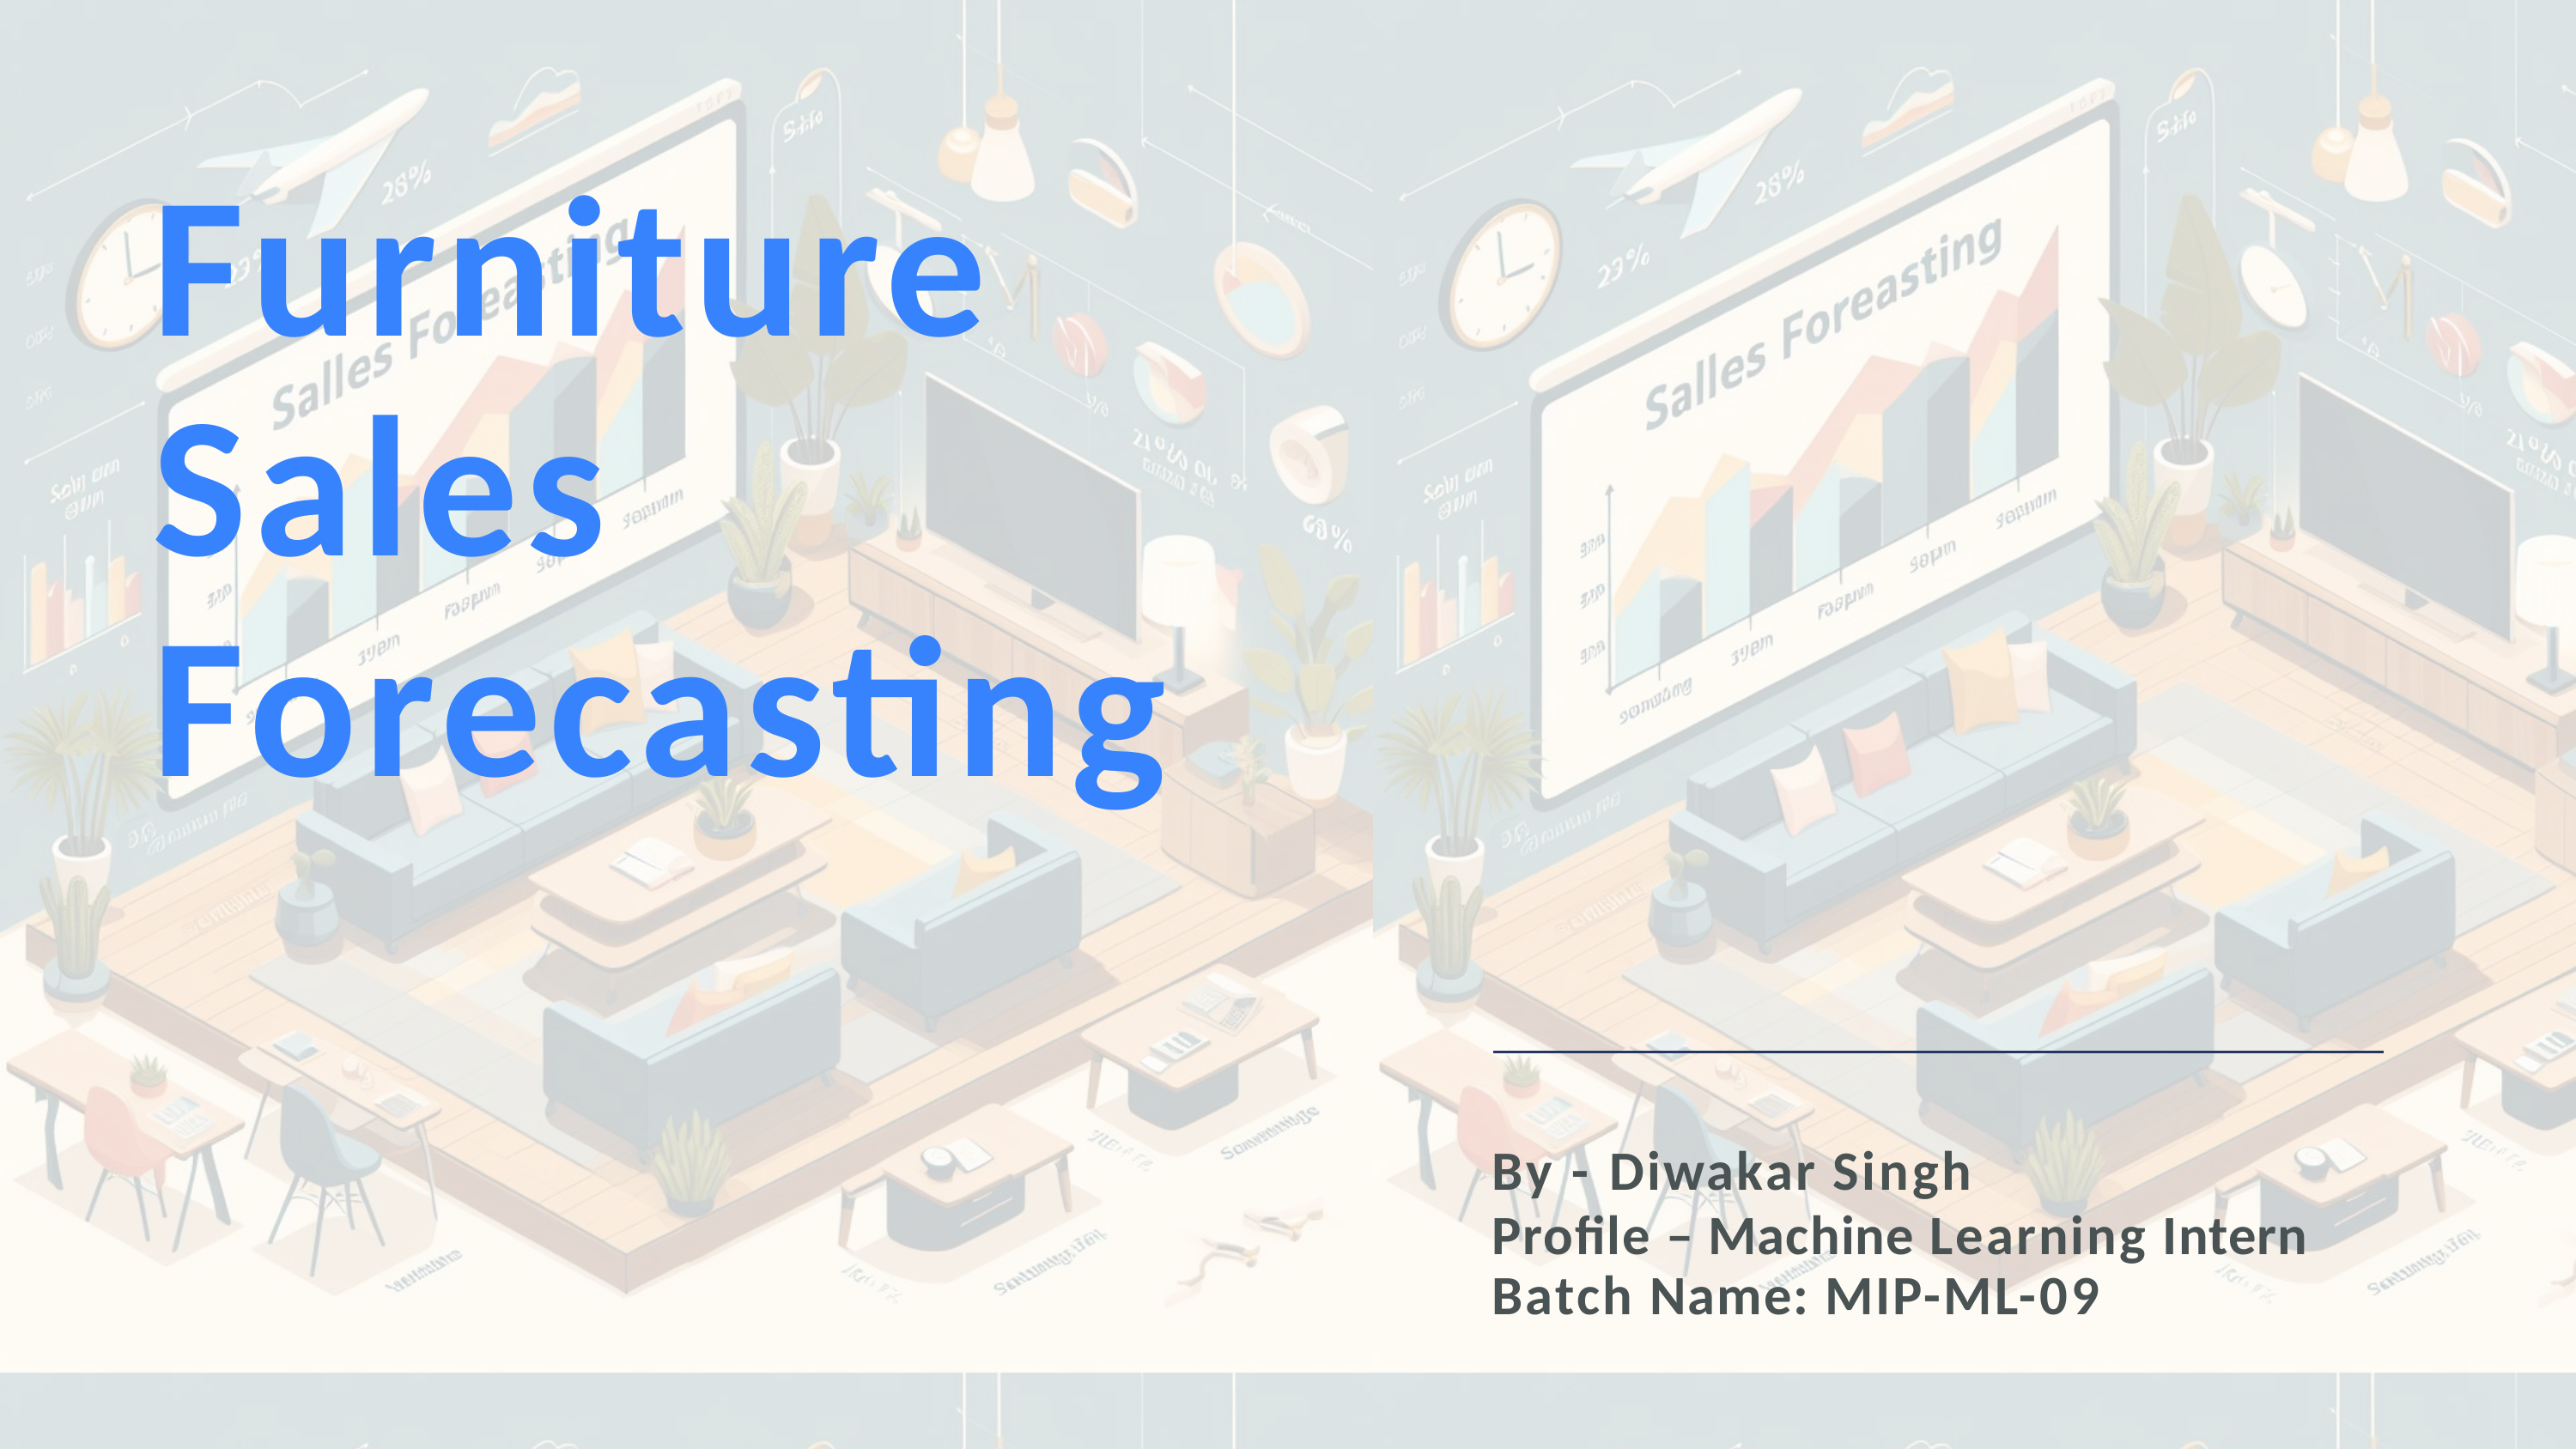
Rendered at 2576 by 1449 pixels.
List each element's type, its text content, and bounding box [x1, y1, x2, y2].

title Furniture Sales Forecasting [149, 130, 1246, 1037]
text_box By - Diwakar Singh Profile – Machine Learning Intern Batch Name: MIP-ML-09 [1490, 1135, 2324, 1326]
